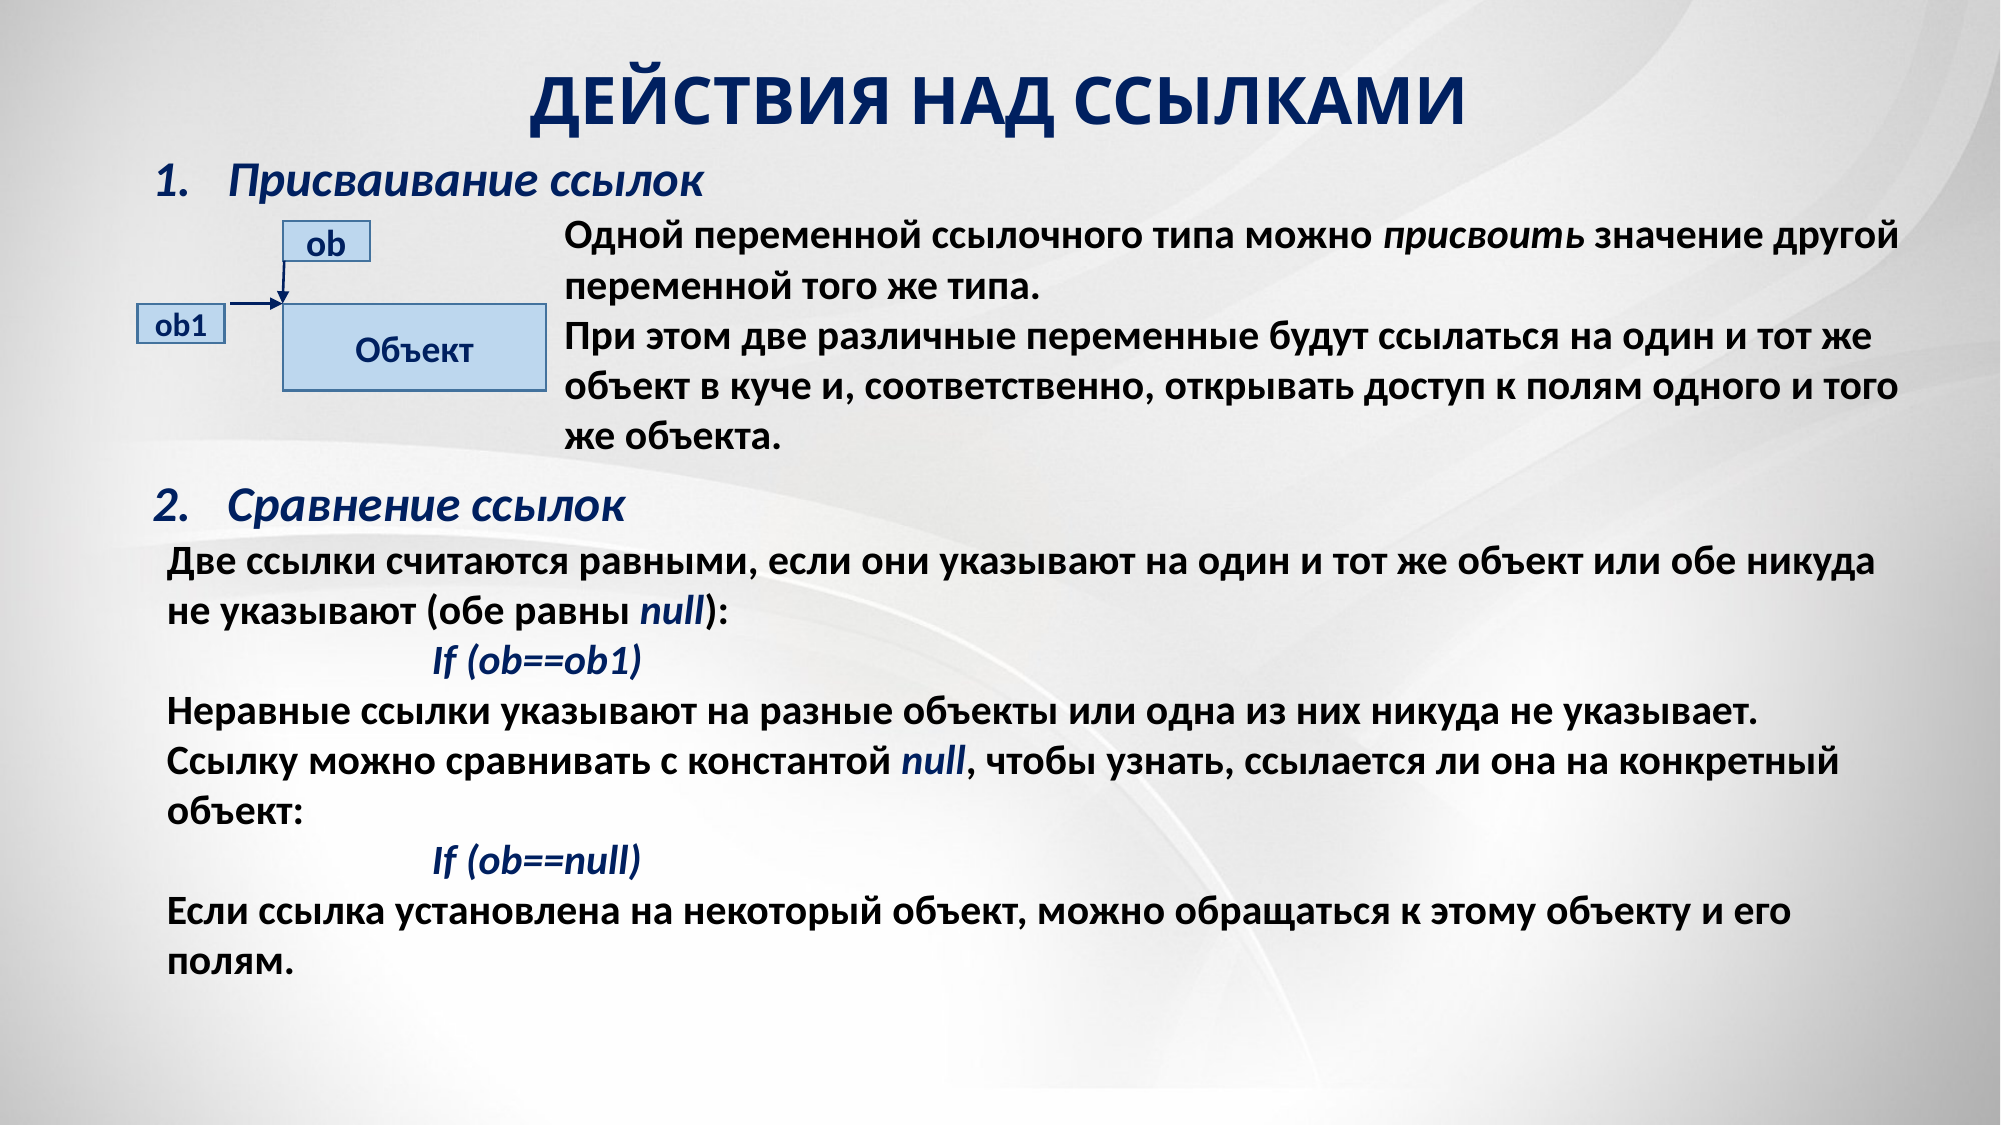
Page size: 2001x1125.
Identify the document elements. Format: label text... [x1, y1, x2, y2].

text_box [137, 221, 547, 391]
title ДЕЙСТВИЯ НАД ССЫЛКАМИ [137, 59, 1863, 145]
list Присваивание ссылок Одной переменной ссылочного типа можно присвоить значение другой переменной того же типа. При этом две различные переменные будут ссылаться на один и тот же объект в куче и, соответственно, открывать доступ к полям одного и того же объекта. Сравнение ссылок Две ссылки считаются равными, если они указывают на один и тот же объект или обе никуда не указывают (обе равны null): If (ob==ob1) Неравные ссылки указывают на разные объекты или одна из них никуда не указывает. Ссылку можно сравнивать с константой null, чтобы узнать, ссылается ли она на конкретный объект: If (ob==null) Если ссылка установлена на некоторый объект, можно обращаться к этому объекту и его полям. [137, 145, 1933, 1014]
picture [0, 0, 2001, 1125]
